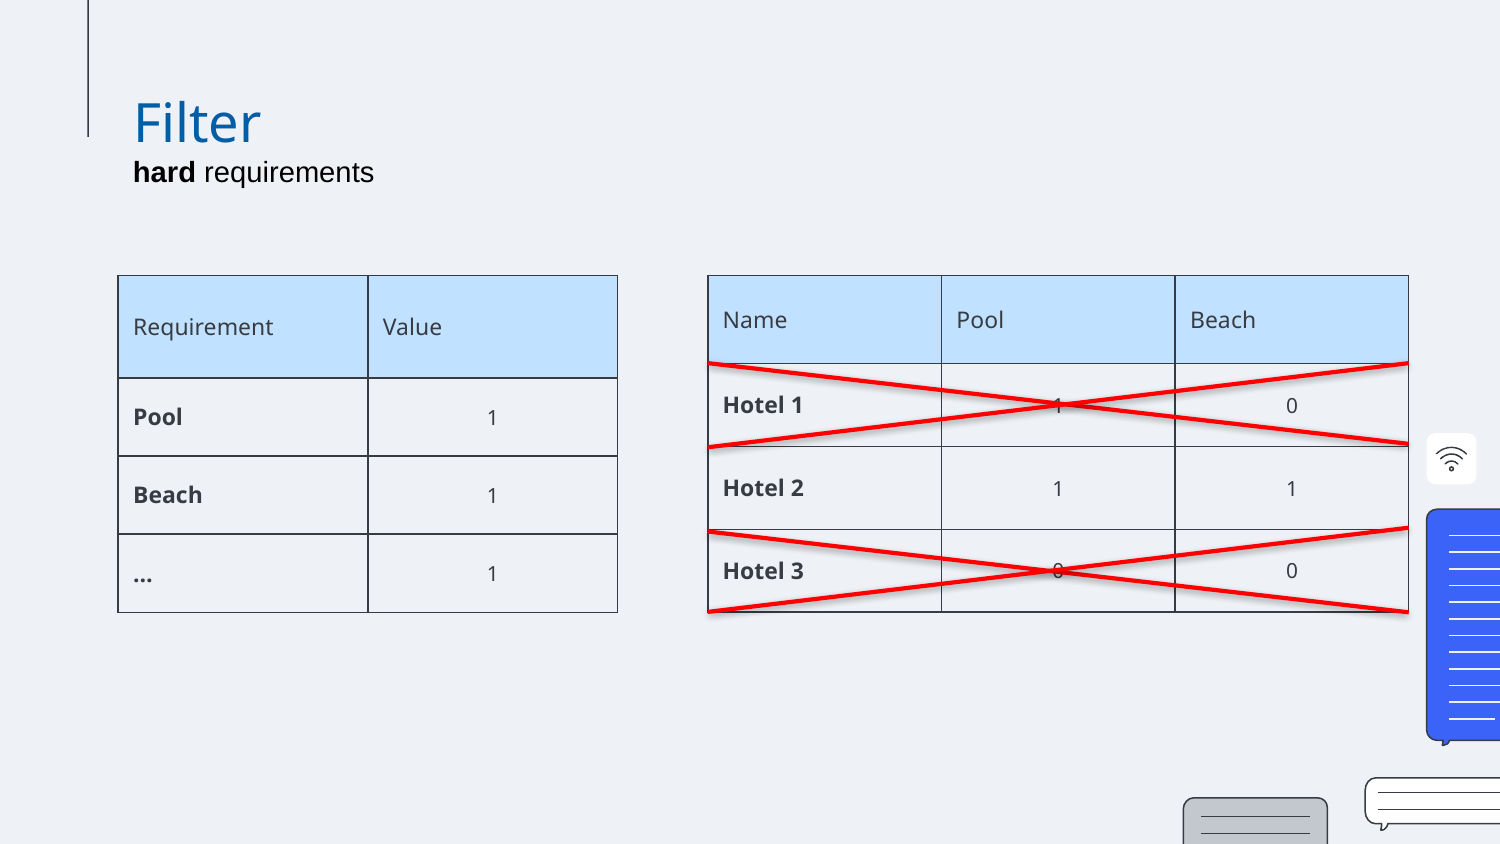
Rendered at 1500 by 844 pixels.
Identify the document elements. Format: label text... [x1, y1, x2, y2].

table_header Pool [942, 276, 1174, 360]
table_cell Beach [119, 457, 367, 533]
table_header Name [709, 276, 941, 360]
table_cell Pool [119, 379, 367, 455]
table_cell 1 [369, 457, 617, 533]
text_box hard requirements [118, 145, 495, 196]
table_cell 1 [1176, 456, 1408, 526]
table_cell 1 [369, 535, 617, 612]
table_cell 1 [942, 456, 1174, 526]
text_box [707, 527, 1409, 613]
table_cell 1 [369, 379, 617, 455]
table_header Beach [1176, 276, 1408, 360]
table_cell … [119, 535, 367, 612]
table_header Value [369, 276, 617, 377]
table_header Requirement [119, 276, 367, 377]
table_cell Hotel 2 [709, 456, 941, 526]
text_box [707, 362, 1409, 448]
title Filter [118, 72, 1382, 167]
